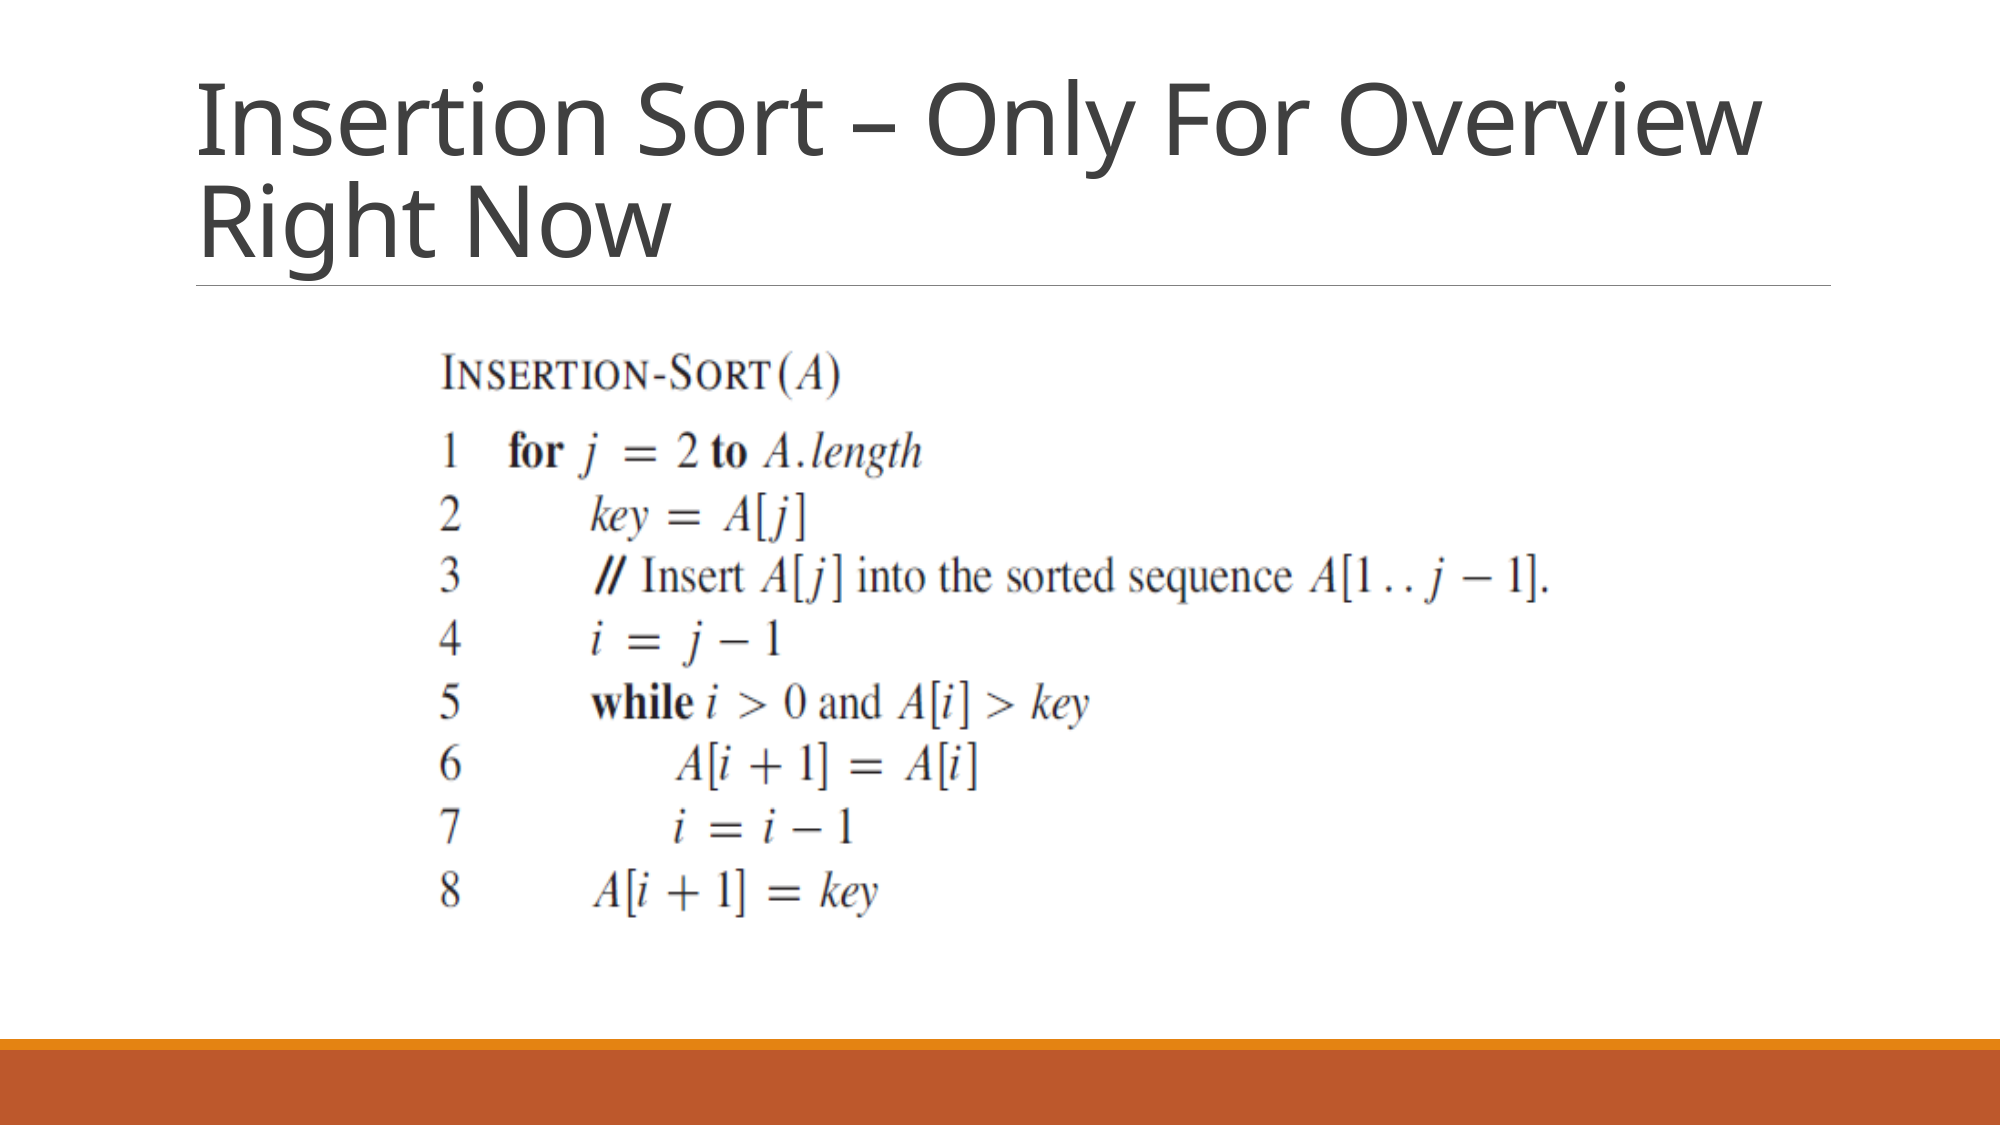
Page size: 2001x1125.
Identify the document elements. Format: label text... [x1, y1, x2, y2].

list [363, 302, 1647, 978]
title Insertion Sort – Only For Overview Right Now [180, 47, 1830, 285]
